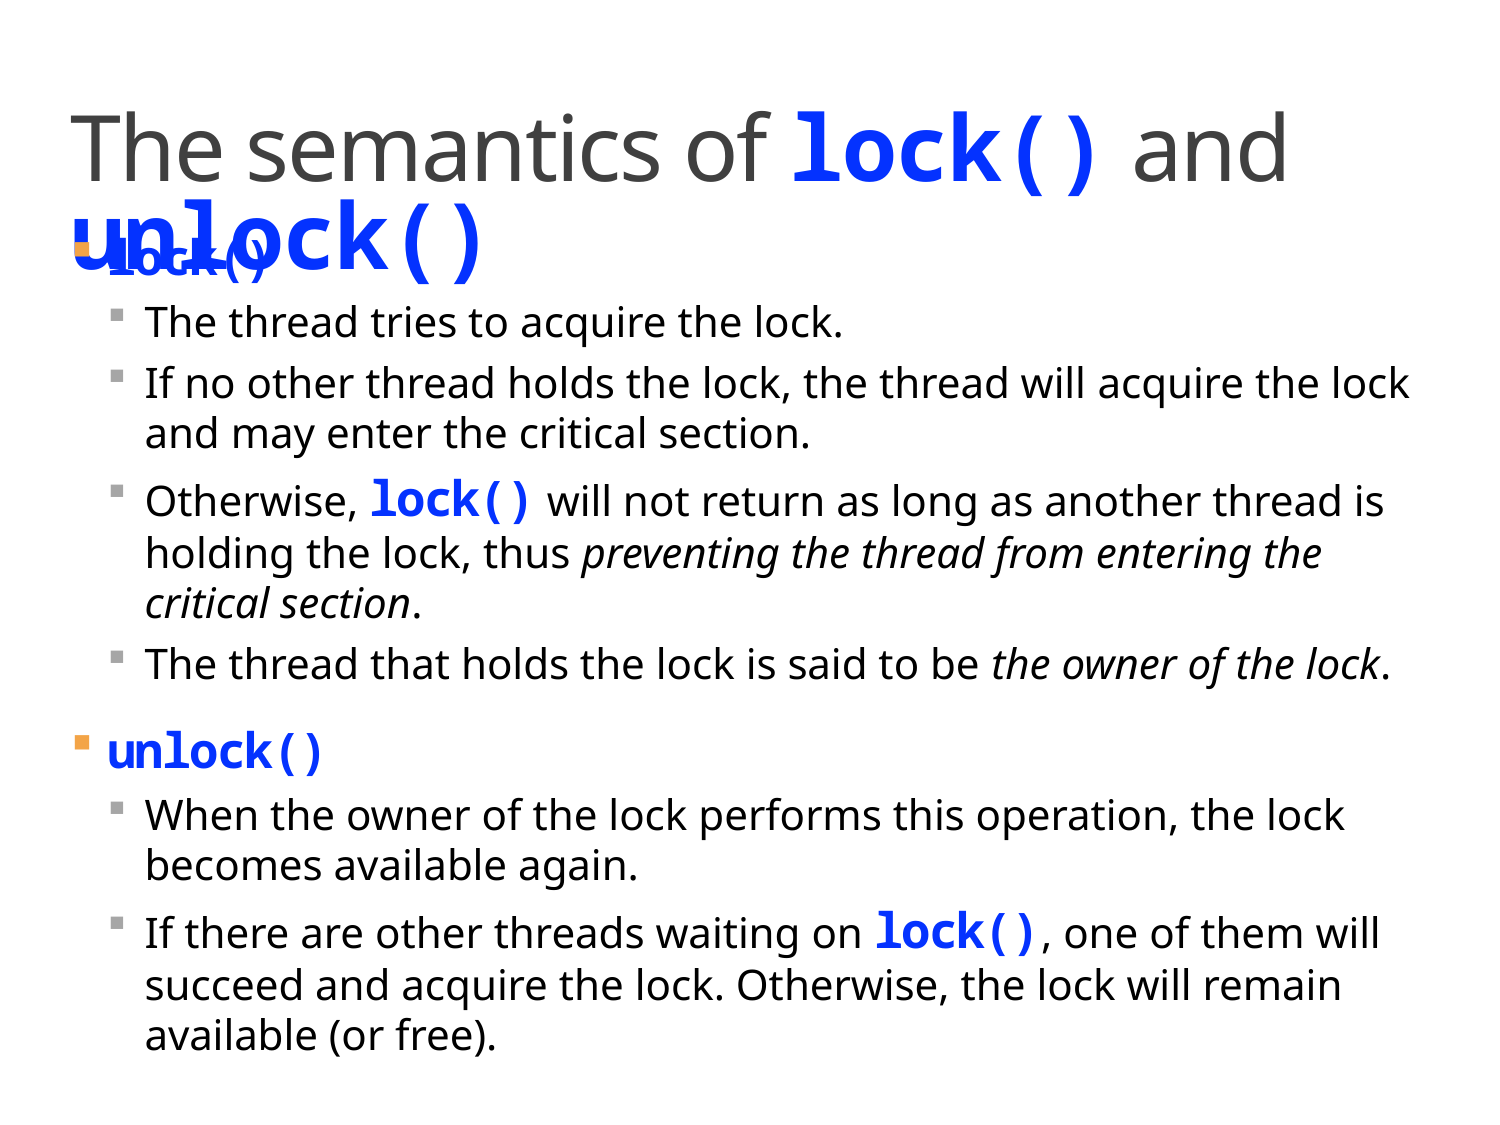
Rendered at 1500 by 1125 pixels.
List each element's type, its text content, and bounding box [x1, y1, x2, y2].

list lock() The thread tries to acquire the lock. If no other thread holds the lock, the thread will acquire the lock and may enter the critical section. Otherwise, lock() will not return as long as another thread is holding the lock, thus preventing the thread from entering the critical section. The thread that holds the lock is said to be the owner of the lock. unlock() When the owner of the lock performs this operation, the lock becomes available again. If there are other threads waiting on lock(), one of them will succeed and acquire the lock. Otherwise, the lock will remain available (or free). [70, 226, 1430, 1065]
title The semantics of lock() and unlock() [70, 104, 1430, 223]
